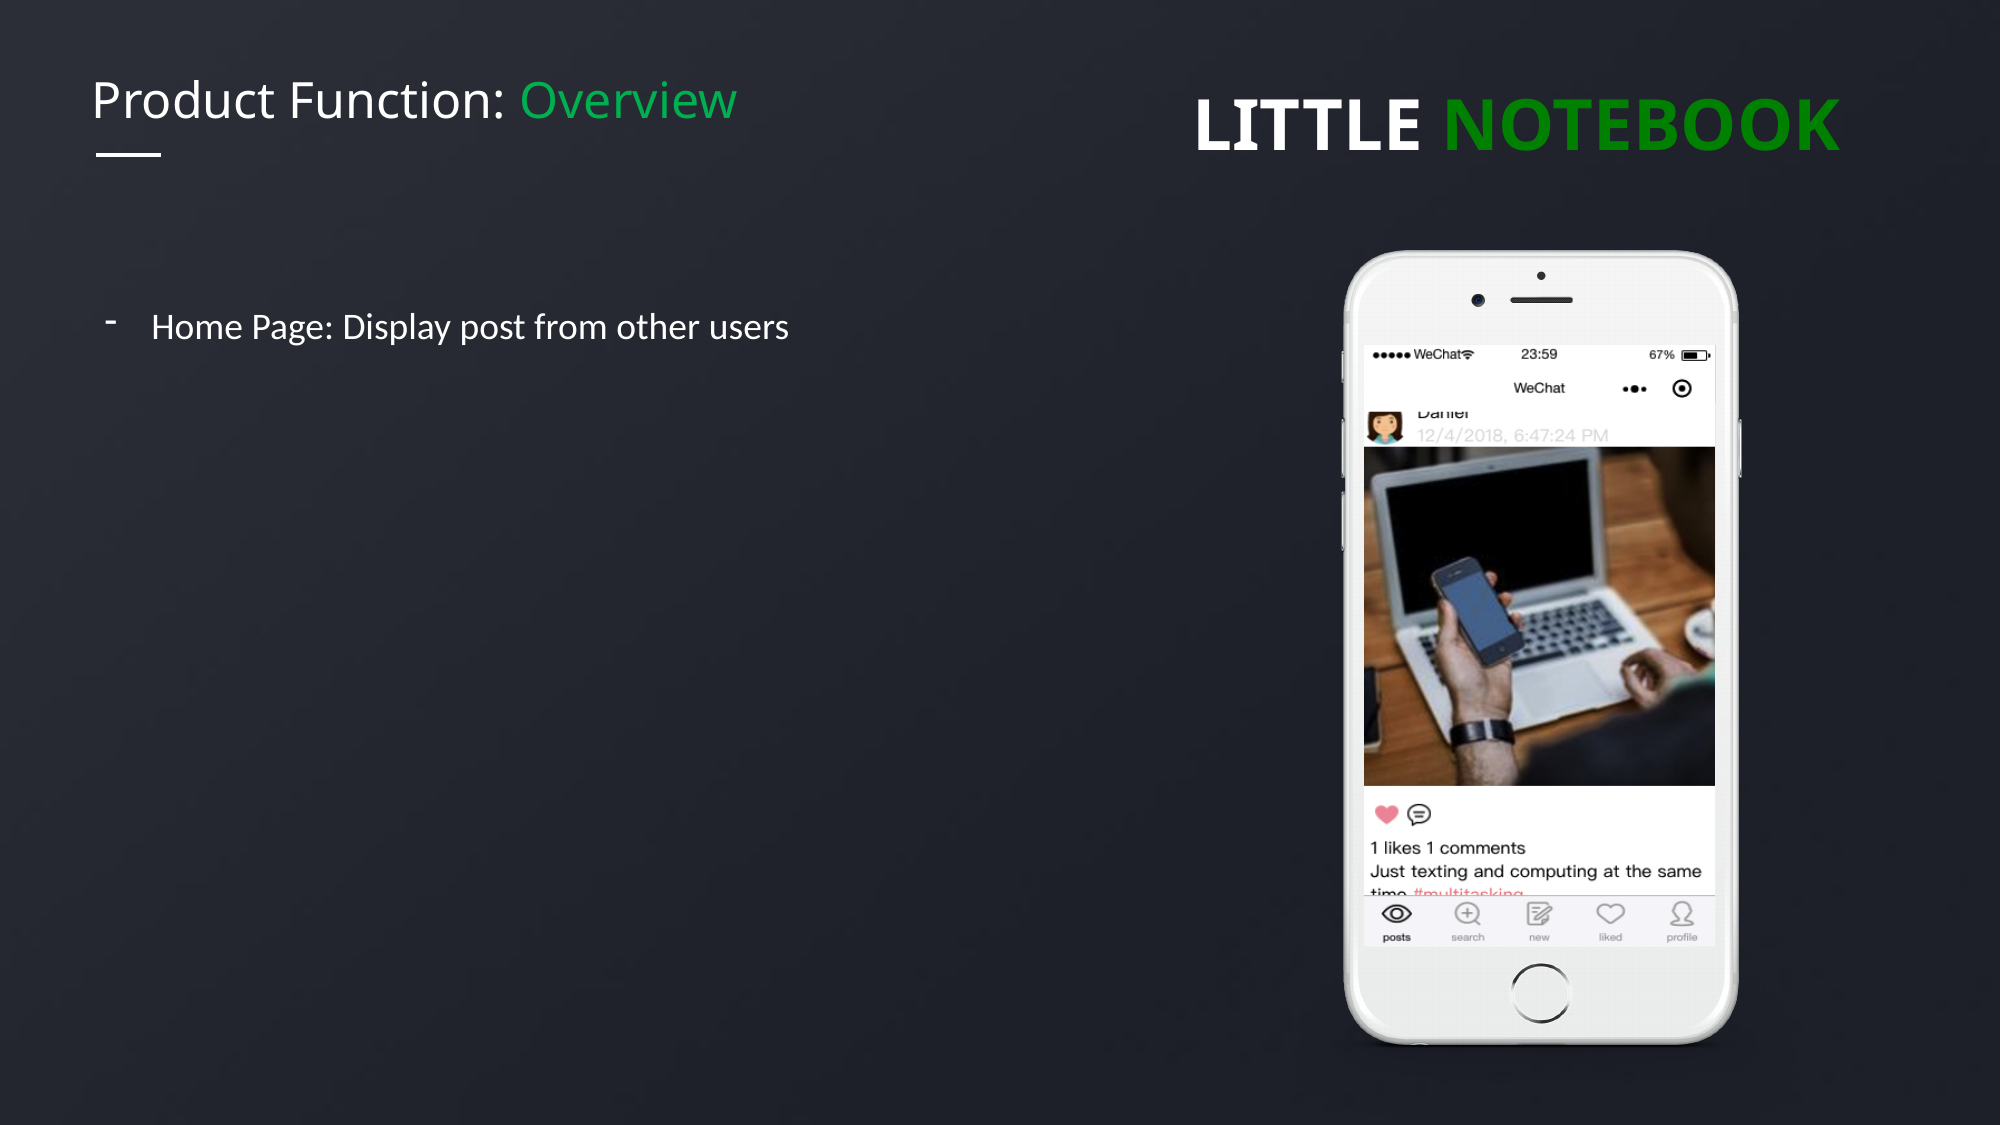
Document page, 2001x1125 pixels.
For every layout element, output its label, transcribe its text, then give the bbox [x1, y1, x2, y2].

text_box Home Page: Display post from other users [89, 249, 1100, 400]
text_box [1287, 230, 1798, 1125]
picture [1364, 345, 1715, 946]
picture [0, 0, 2000, 1125]
text_box LITTLE NOTEBOOK [1152, 92, 1881, 218]
title Product Function: Overview [89, 68, 1911, 257]
